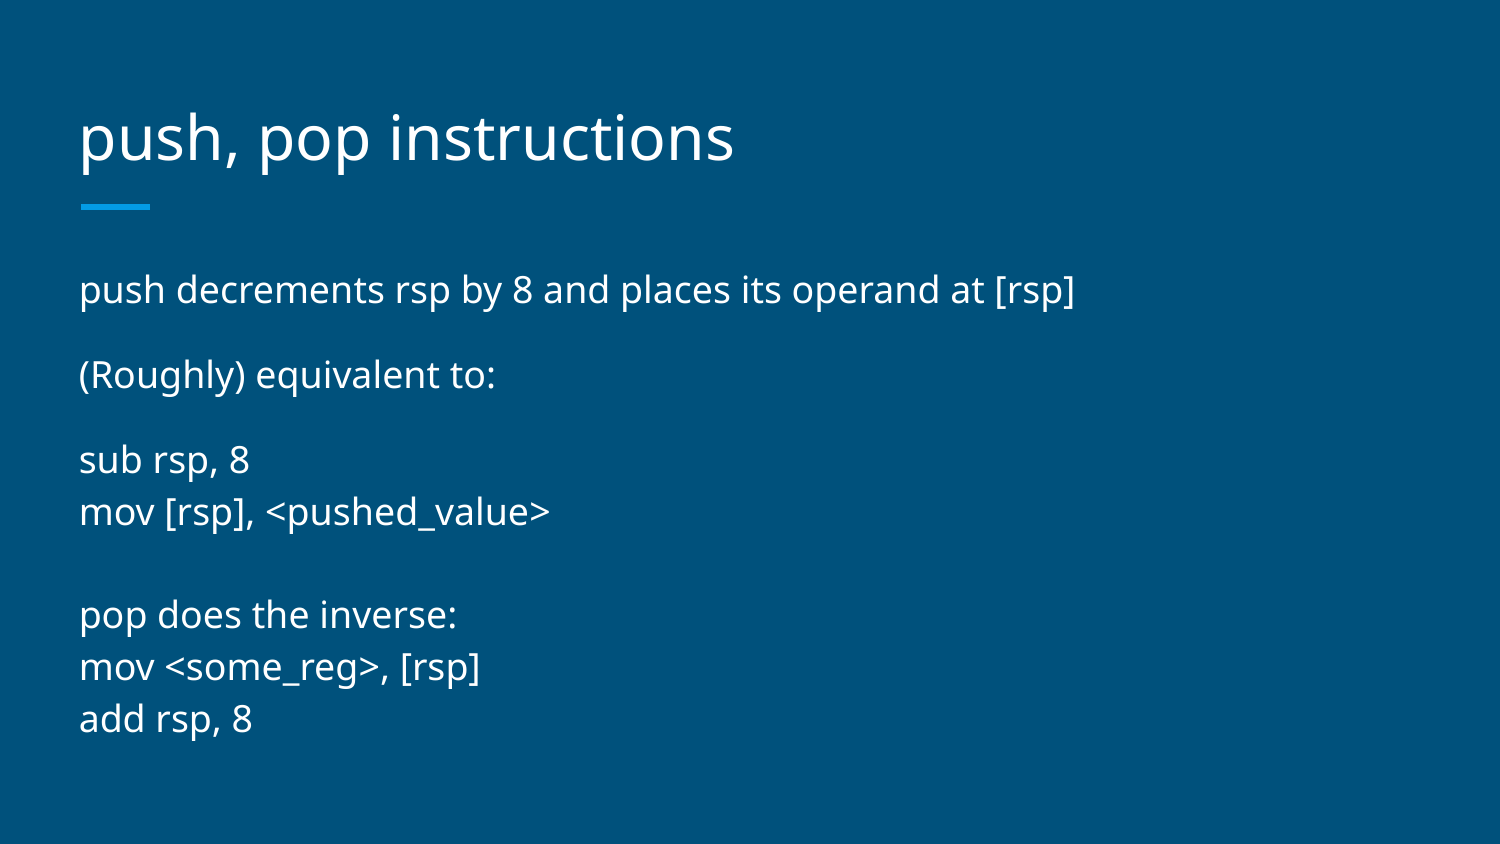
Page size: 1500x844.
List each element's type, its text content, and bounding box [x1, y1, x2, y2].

title push, pop instructions [63, 75, 1437, 188]
list push decrements rsp by 8 and places its operand at [rsp] (Roughly) equivalent to: sub rsp, 8 mov [rsp], <pushed_value> pop does the inverse: mov <some_reg>, [rsp] add rsp, 8 [63, 244, 1437, 750]
